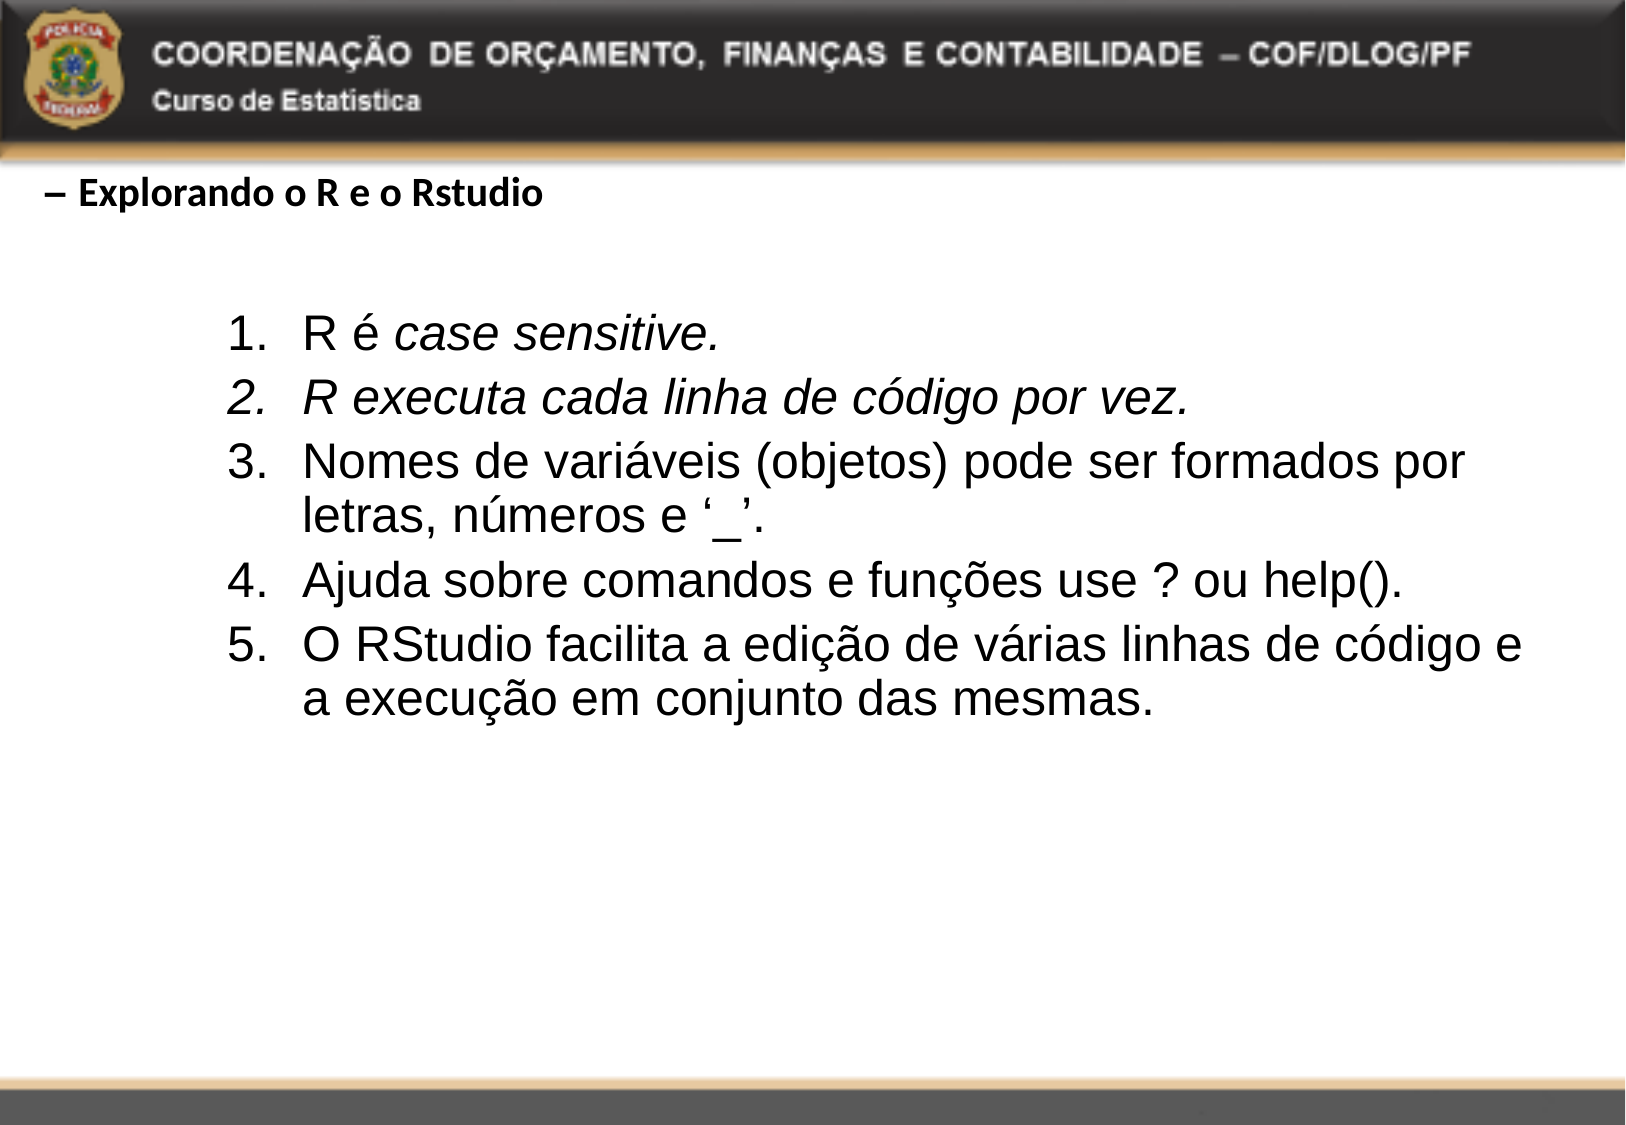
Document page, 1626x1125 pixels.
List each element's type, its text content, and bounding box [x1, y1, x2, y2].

text_box [578, 152, 609, 157]
text_box R é case sensitive. R executa cada linha de código por vez. Nomes de variáveis (objetos) pode ser formados por letras, números e ‘_’. Ajuda sobre comandos e funções use ? ou help(). O RStudio facilita a edição de várias linhas de código e a execução em conjunto das mesmas. [137, 299, 1547, 1014]
picture [0, 0, 1626, 1125]
title – Explorando o R e o Rstudio [28, 157, 1625, 233]
